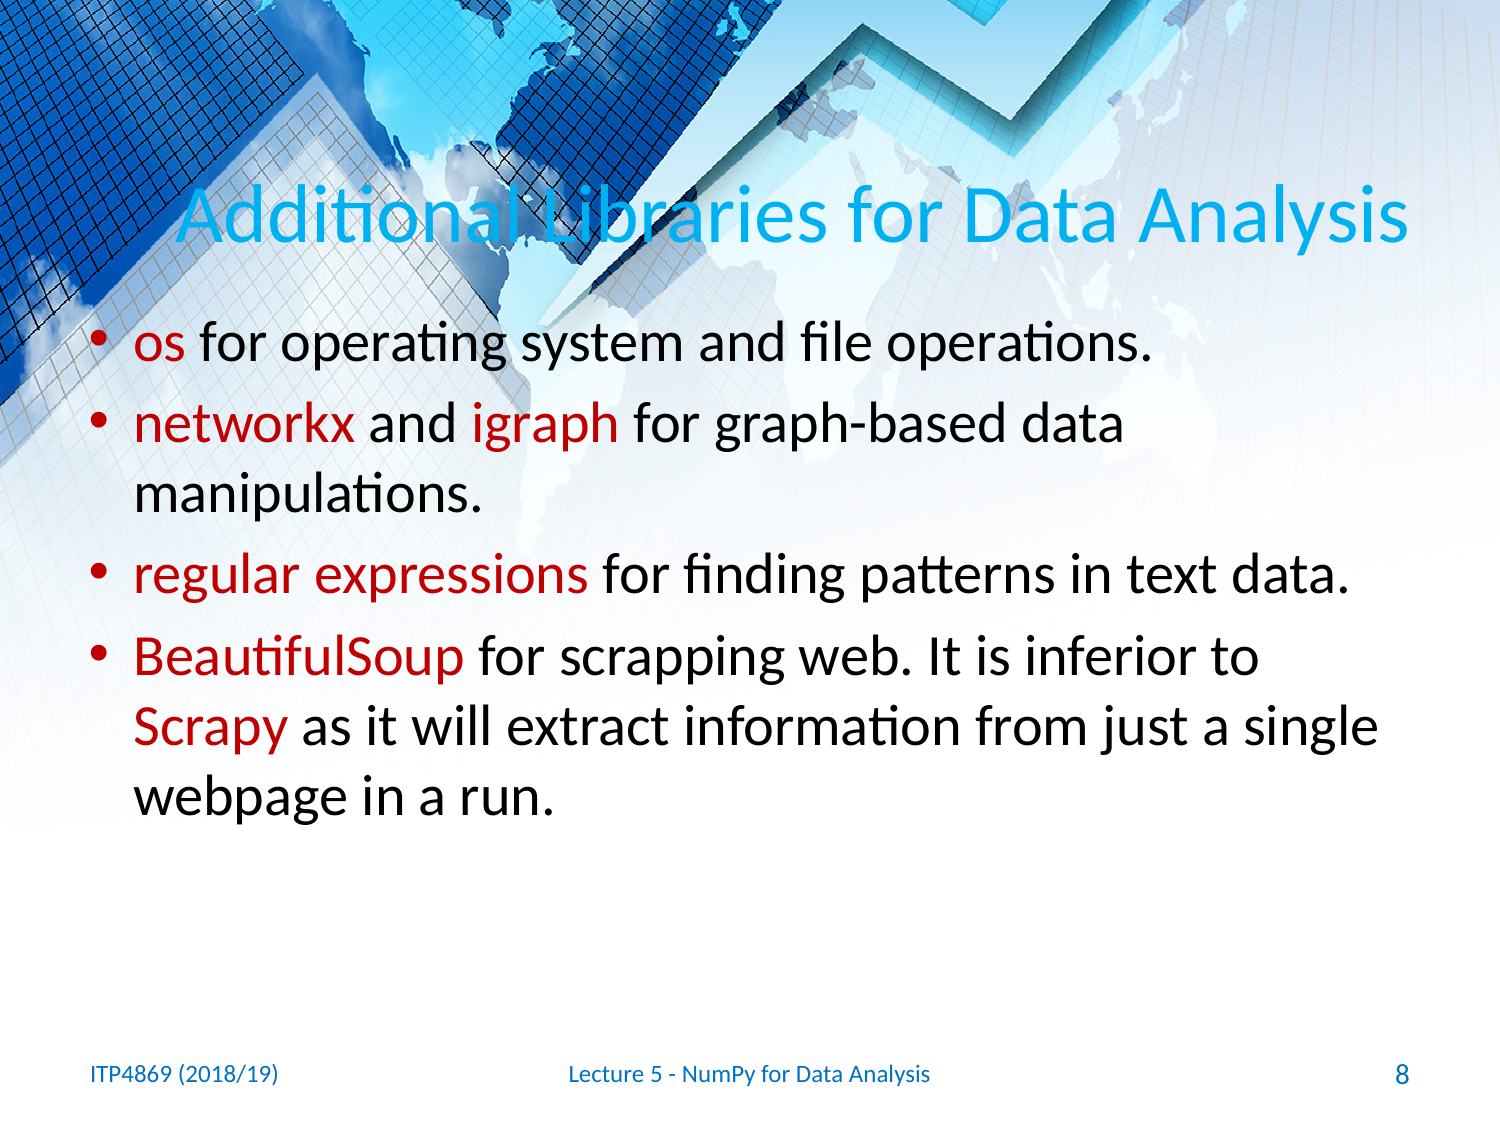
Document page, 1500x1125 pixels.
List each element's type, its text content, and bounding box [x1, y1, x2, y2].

slide_number 8 [1074, 1042, 1425, 1103]
slide_number ITP4869 (2018/19) [75, 1042, 425, 1103]
picture [0, 0, 1500, 1125]
list os for operating system and file operations. networkx and igraph for graph-based data manipulations. regular expressions for finding patterns in text data. BeautifulSoup for scrapping web. It is inferior to Scrapy as it will extract information from just a single webpage in a run. [73, 295, 1427, 1031]
title Additional Libraries for Data Analysis [73, 128, 1427, 290]
footer Lecture 5 - NumPy for Data Analysis [512, 1042, 988, 1103]
